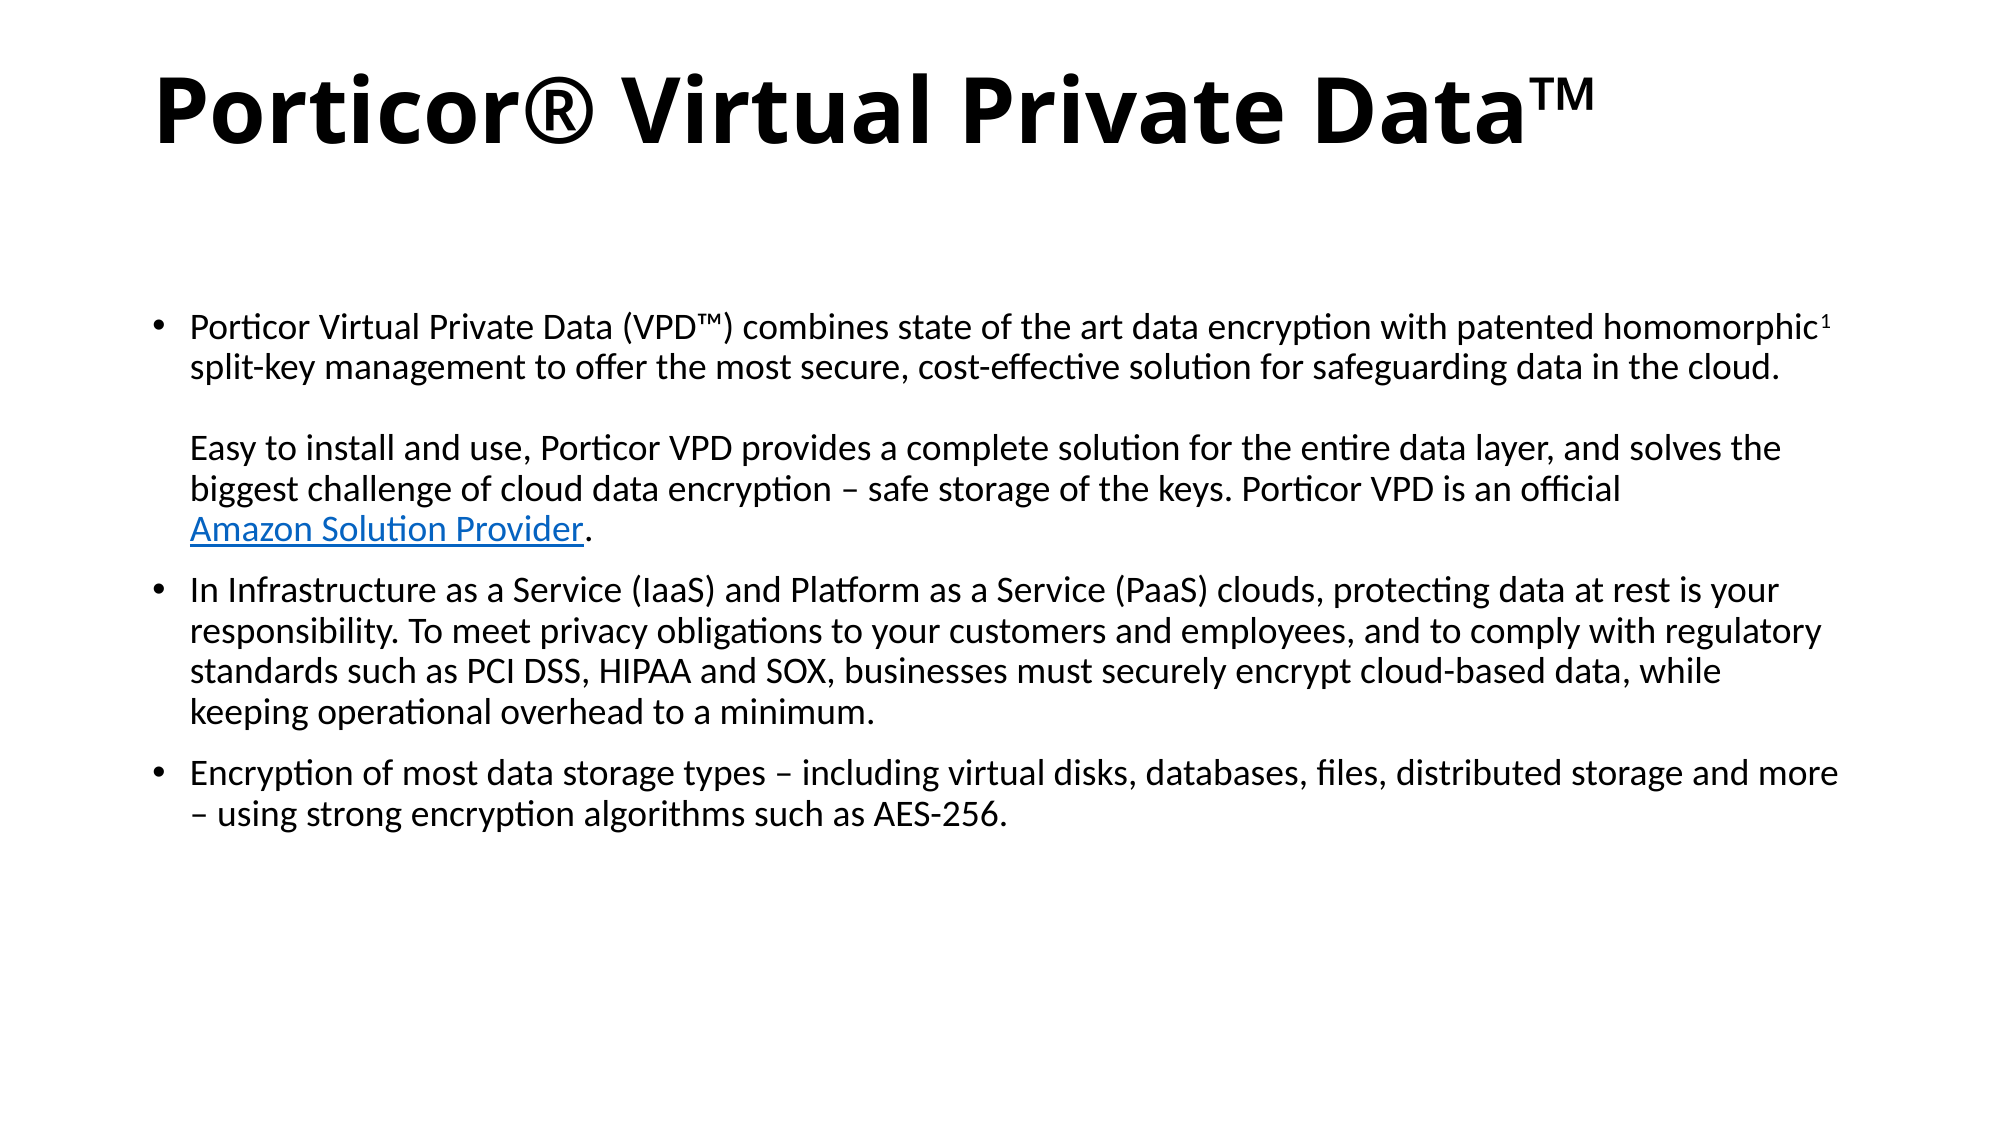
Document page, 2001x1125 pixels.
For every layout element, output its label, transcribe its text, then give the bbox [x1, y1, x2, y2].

list Porticor Virtual Private Data (VPD™) combines state of the art data encryption with patented homomorphic1 split-key management to offer the most secure, cost-effective solution for safeguarding data in the cloud. Easy to install and use, Porticor VPD provides a complete solution for the entire data layer, and solves the biggest challenge of cloud data encryption – safe storage of the keys. Porticor VPD is an official Amazon Solution Provider. In Infrastructure as a Service (IaaS) and Platform as a Service (PaaS) clouds, protecting data at rest is your responsibility. To meet privacy obligations to your customers and employees, and to comply with regulatory standards such as PCI DSS, HIPAA and SOX, businesses must securely encrypt cloud-based data, while keeping operational overhead to a minimum. Encryption of most data storage types – including virtual disks, databases, files, distributed storage and more – using strong encryption algorithms such as AES-256. [137, 299, 1863, 1014]
title Porticor® Virtual Private Data™ [137, 59, 1863, 278]
